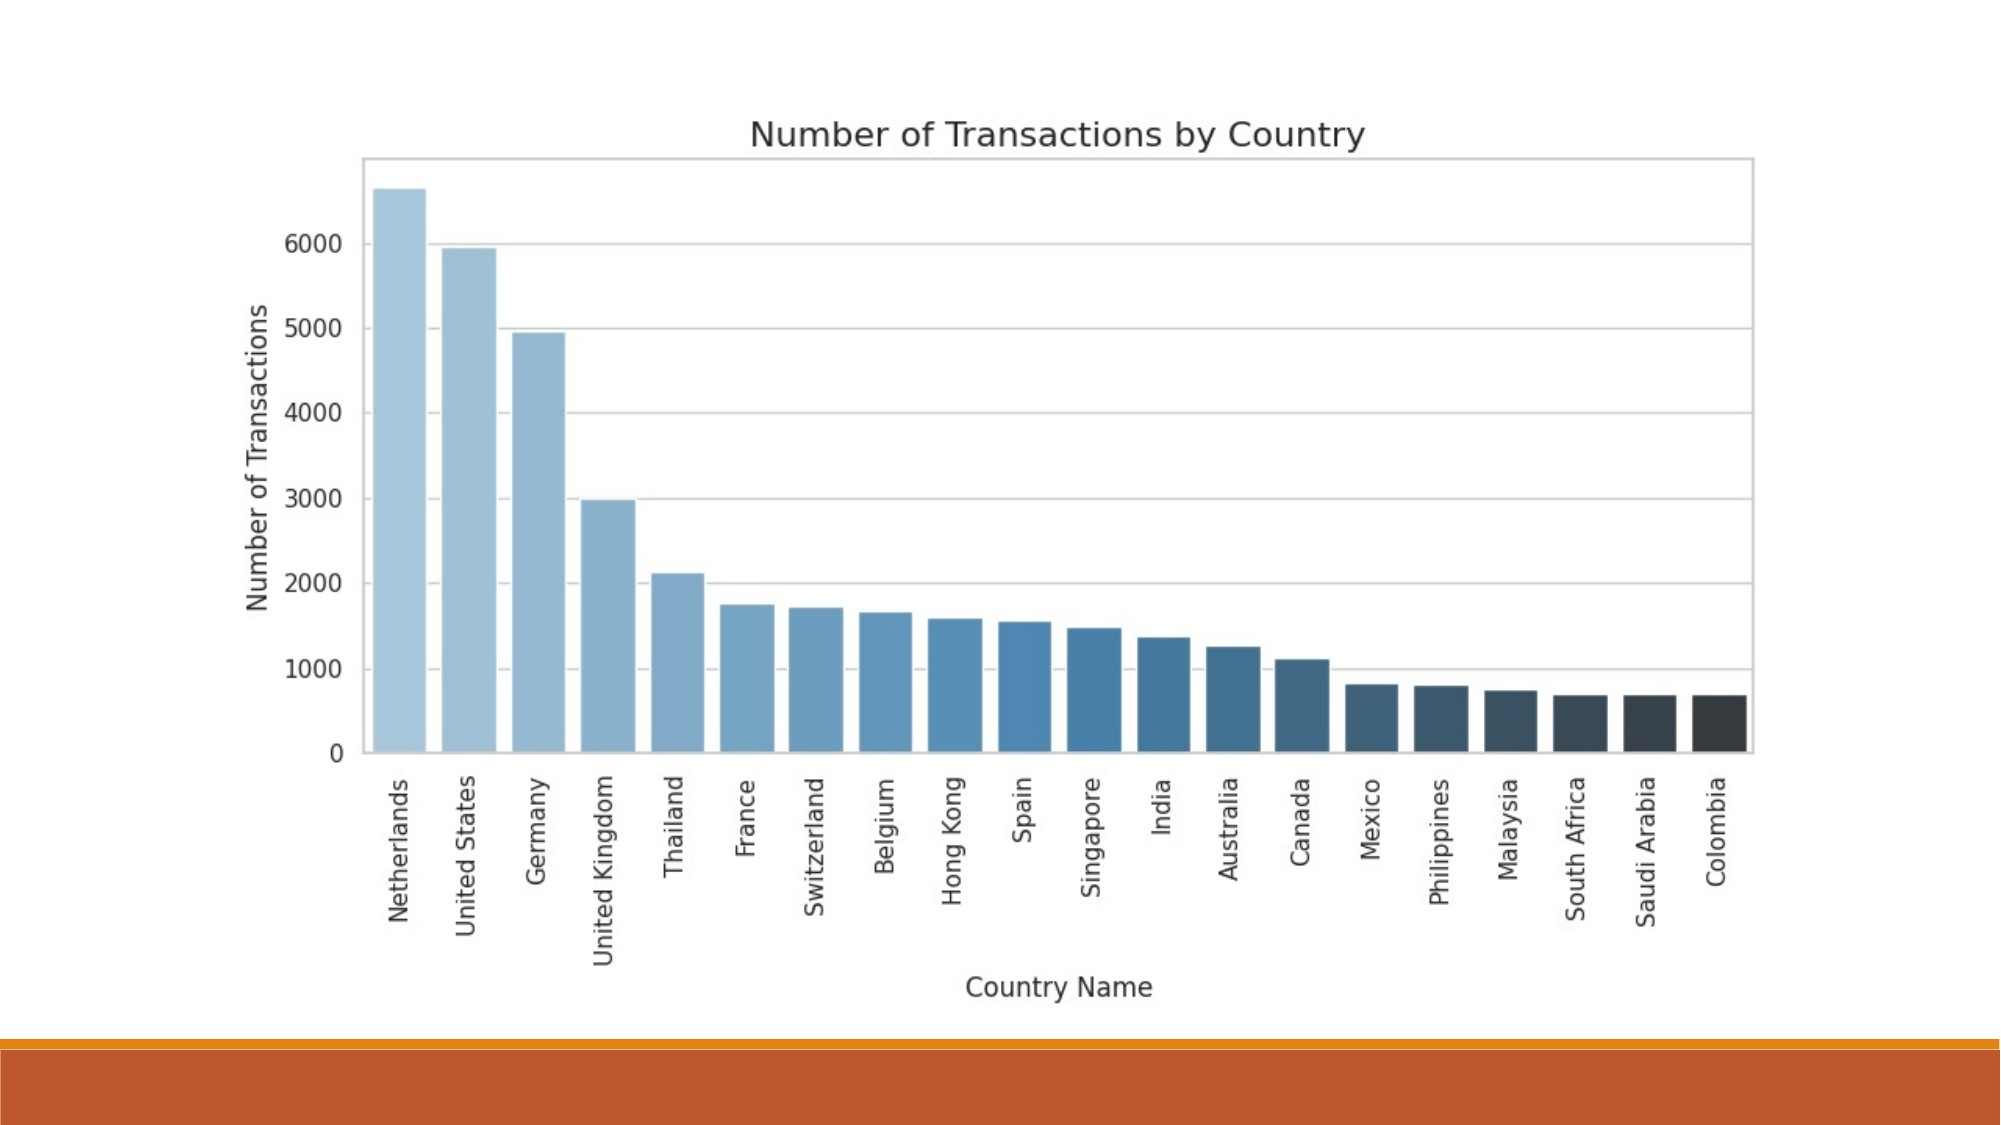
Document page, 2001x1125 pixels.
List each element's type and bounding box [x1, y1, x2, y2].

picture [230, 105, 1770, 1020]
